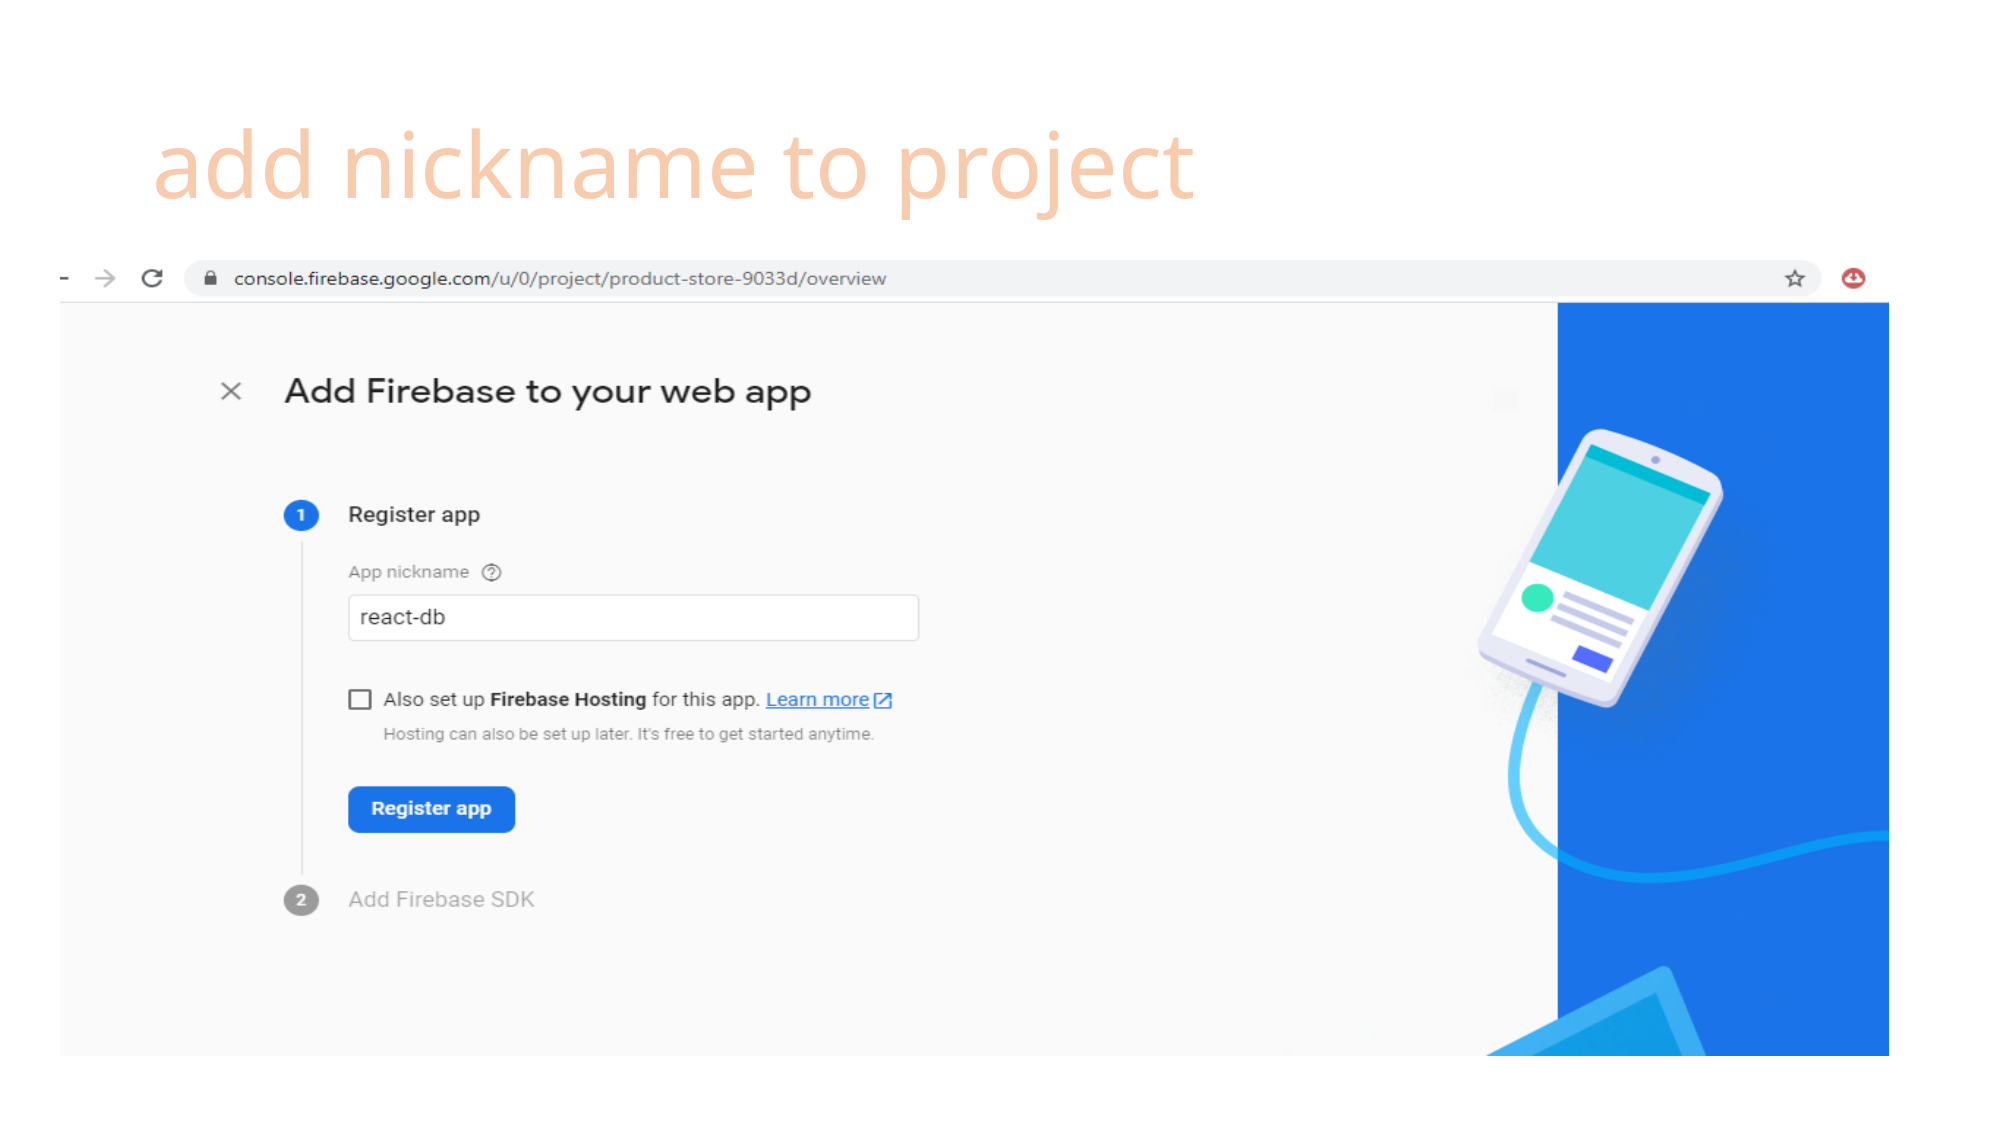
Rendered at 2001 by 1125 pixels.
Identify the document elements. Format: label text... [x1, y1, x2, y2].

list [60, 258, 1889, 1056]
title add nickname to project [137, 59, 1863, 258]
